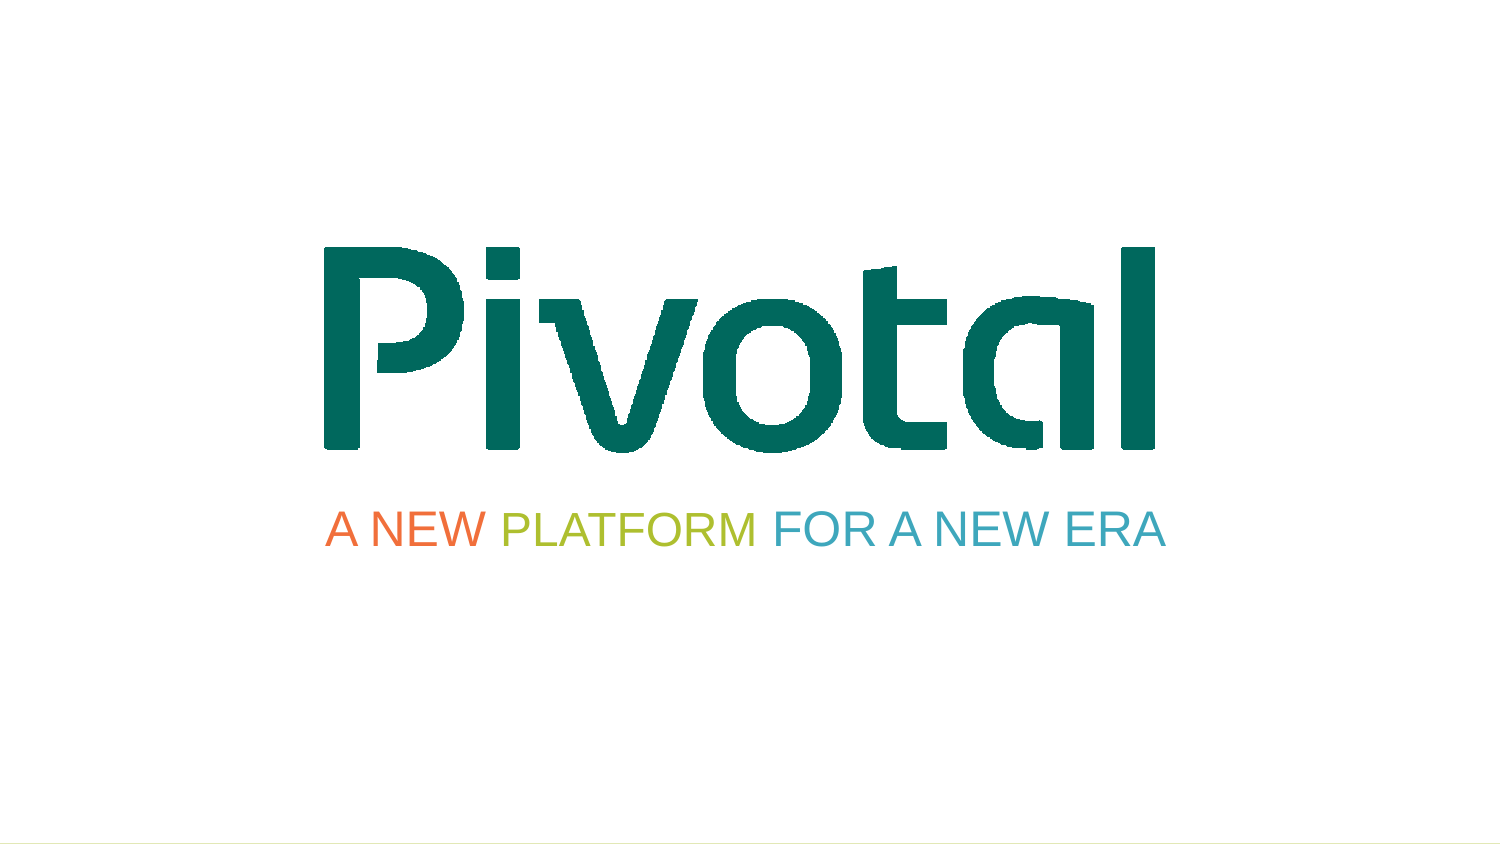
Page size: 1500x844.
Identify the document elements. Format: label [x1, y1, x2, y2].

picture [317, 238, 1162, 462]
